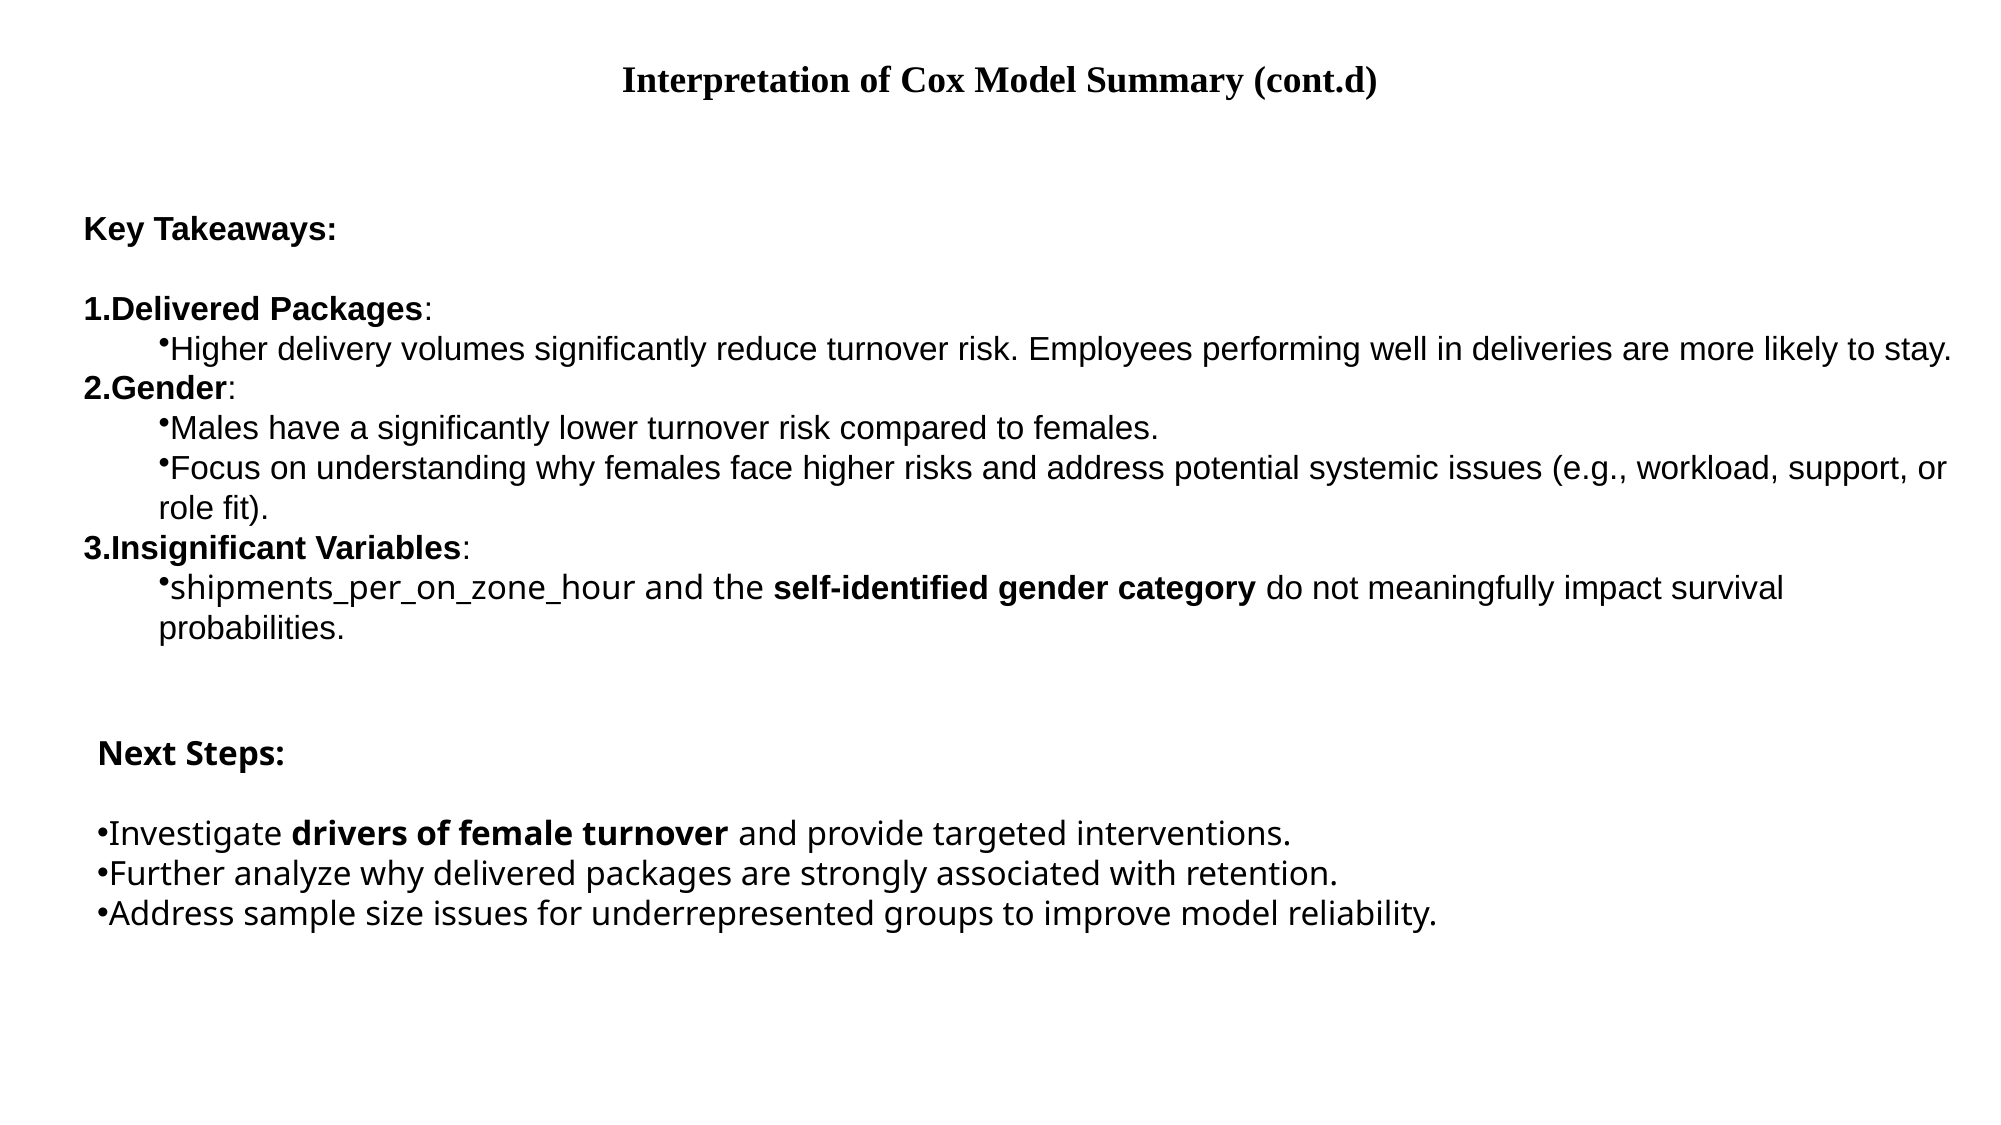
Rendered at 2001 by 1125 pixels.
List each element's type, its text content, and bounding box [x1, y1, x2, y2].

text_box Interpretation of Cox Model Summary (cont.d) [500, 47, 1500, 108]
text_box Key Takeaways: Delivered Packages: Higher delivery volumes significantly reduce turnover risk. Employees performing well in deliveries are more likely to stay. Gender: Males have a significantly lower turnover risk compared to females. Focus on understanding why females face higher risks and address potential systemic issues (e.g., workload, support, or role fit). Insignificant Variables: shipments_per_on_zone_hour and the self-identified gender category do not meaningfully impact survival probabilities. [68, 199, 1979, 699]
text_box Next Steps: Investigate drivers of female turnover and provide targeted interventions. Further analyze why delivered packages are strongly associated with retention. Address sample size issues for underrepresented groups to improve model reliability. [82, 725, 1905, 940]
